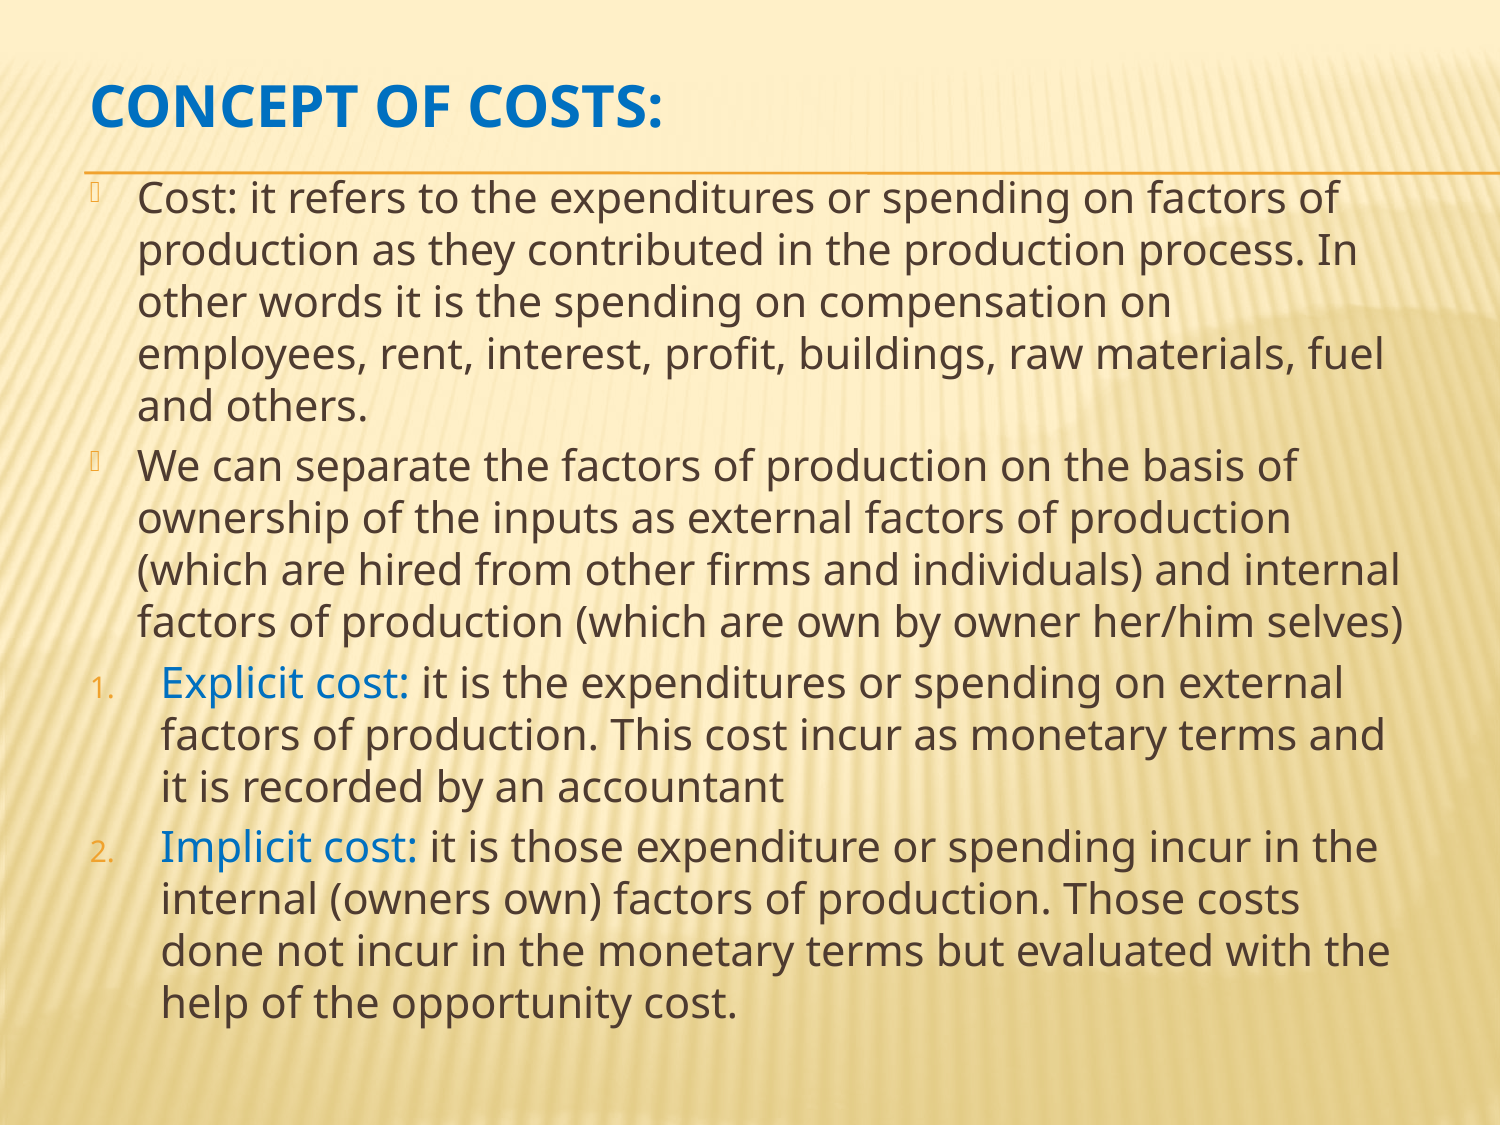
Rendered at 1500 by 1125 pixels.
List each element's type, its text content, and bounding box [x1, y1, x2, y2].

title Concept of costs: [75, 45, 1425, 162]
list Cost: it refers to the expenditures or spending on factors of production as they contributed in the production process. In other words it is the spending on compensation on employees, rent, interest, profit, buildings, raw materials, fuel and others. We can separate the factors of production on the basis of ownership of the inputs as external factors of production (which are hired from other firms and individuals) and internal factors of production (which are own by owner her/him selves) Explicit cost: it is the expenditures or spending on external factors of production. This cost incur as monetary terms and it is recorded by an accountant Implicit cost: it is those expenditure or spending incur in the internal (owners own) factors of production. Those costs done not incur in the monetary terms but evaluated with the help of the opportunity cost. [75, 162, 1425, 1075]
